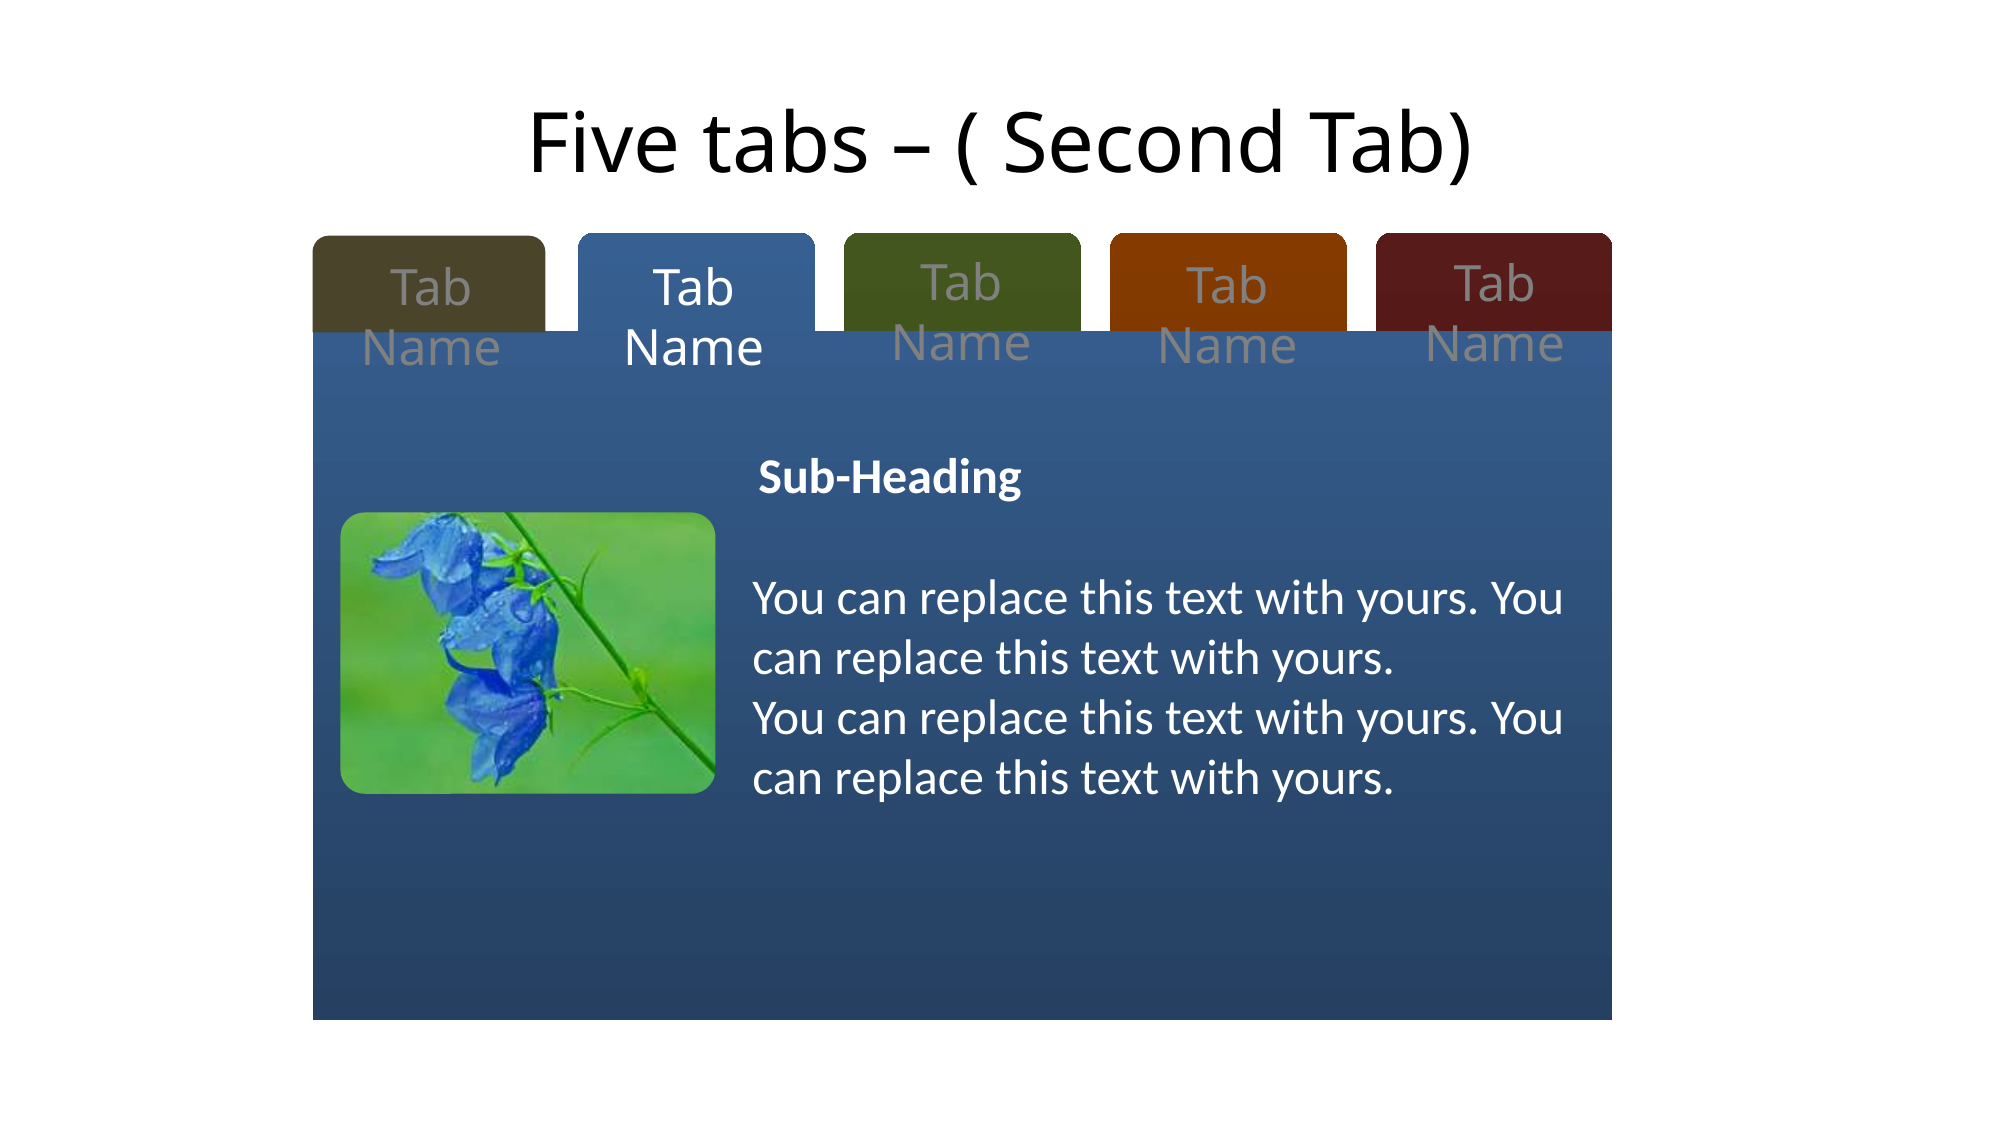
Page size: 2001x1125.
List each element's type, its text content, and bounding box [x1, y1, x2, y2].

text_box Tab Name [1108, 246, 1346, 381]
text_box [1108, 230, 1349, 328]
picture [340, 512, 716, 794]
text_box Sub-Heading [743, 435, 1356, 511]
text_box Tab Name [842, 243, 1080, 378]
text_box Tab Name [1375, 244, 1614, 380]
text_box [310, 233, 547, 335]
text_box [310, 230, 1615, 1023]
title Five tabs – ( Second Tab) [99, 45, 1900, 233]
text_box You can replace this text with yours. You can replace this text with yours. You can replace this text with yours. You can replace this text with yours. [737, 557, 1591, 873]
text_box [843, 230, 1083, 328]
text_box Tab Name [312, 247, 550, 383]
text_box [1374, 230, 1615, 329]
text_box Tab Name [574, 247, 813, 383]
